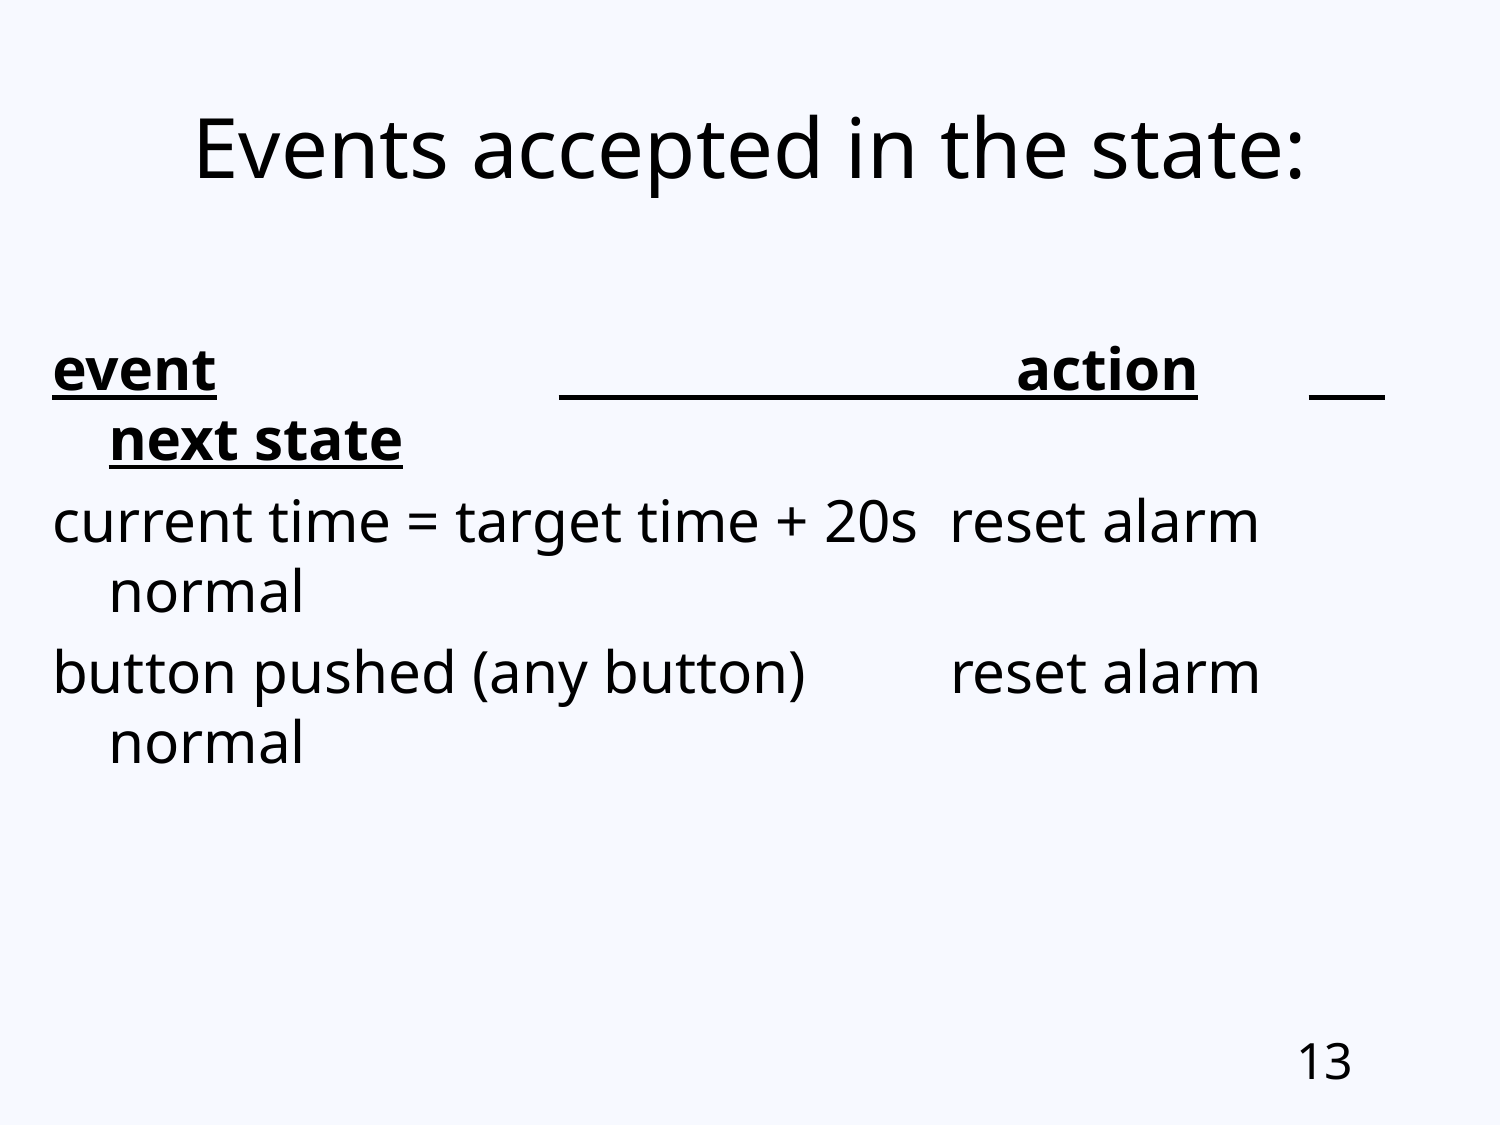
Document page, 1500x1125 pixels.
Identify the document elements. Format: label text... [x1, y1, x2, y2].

list event action next state current time = target time + 20s reset alarm normal button pushed (any button) reset alarm normal [36, 324, 1463, 1001]
title Events accepted in the state: [111, 52, 1388, 238]
